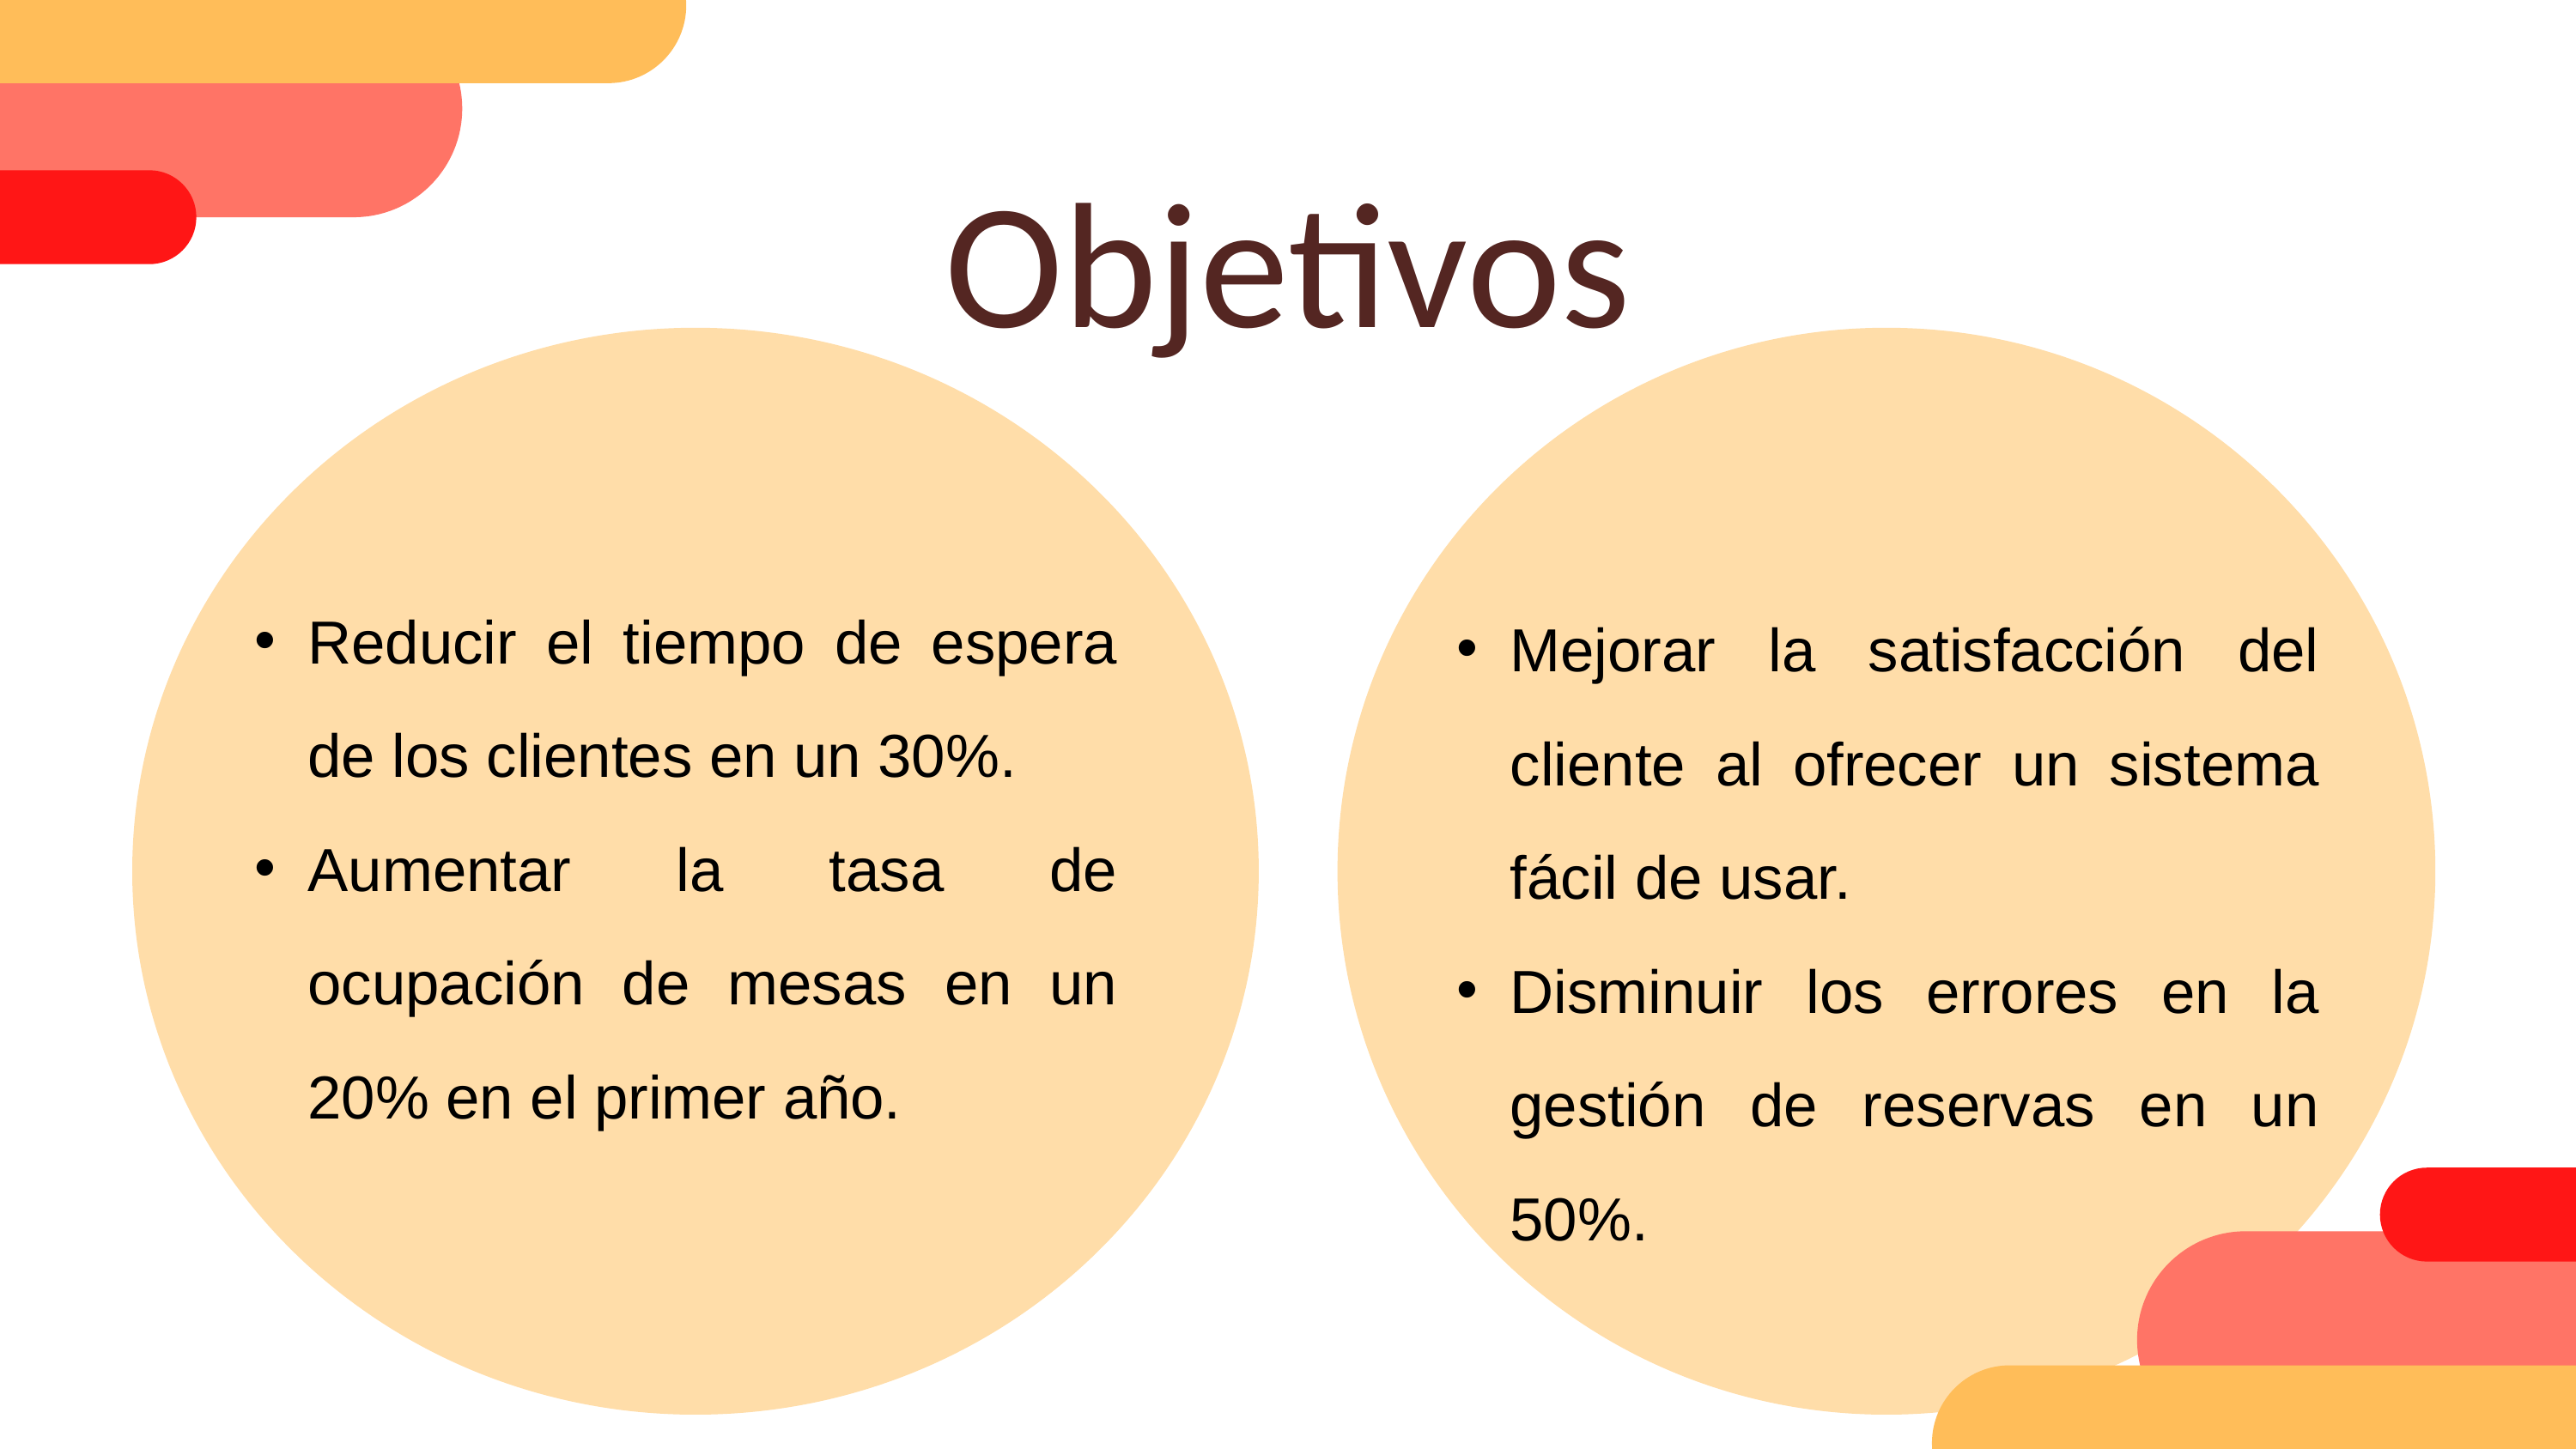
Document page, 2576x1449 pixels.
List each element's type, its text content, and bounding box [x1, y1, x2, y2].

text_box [0, 161, 197, 265]
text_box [131, 327, 1260, 1416]
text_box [2136, 1210, 2576, 1349]
text_box Objetivos [414, 62, 2162, 363]
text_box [0, 90, 463, 218]
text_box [0, 0, 687, 84]
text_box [2379, 1158, 2576, 1262]
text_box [1931, 1350, 2576, 1449]
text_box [1337, 327, 2436, 1416]
